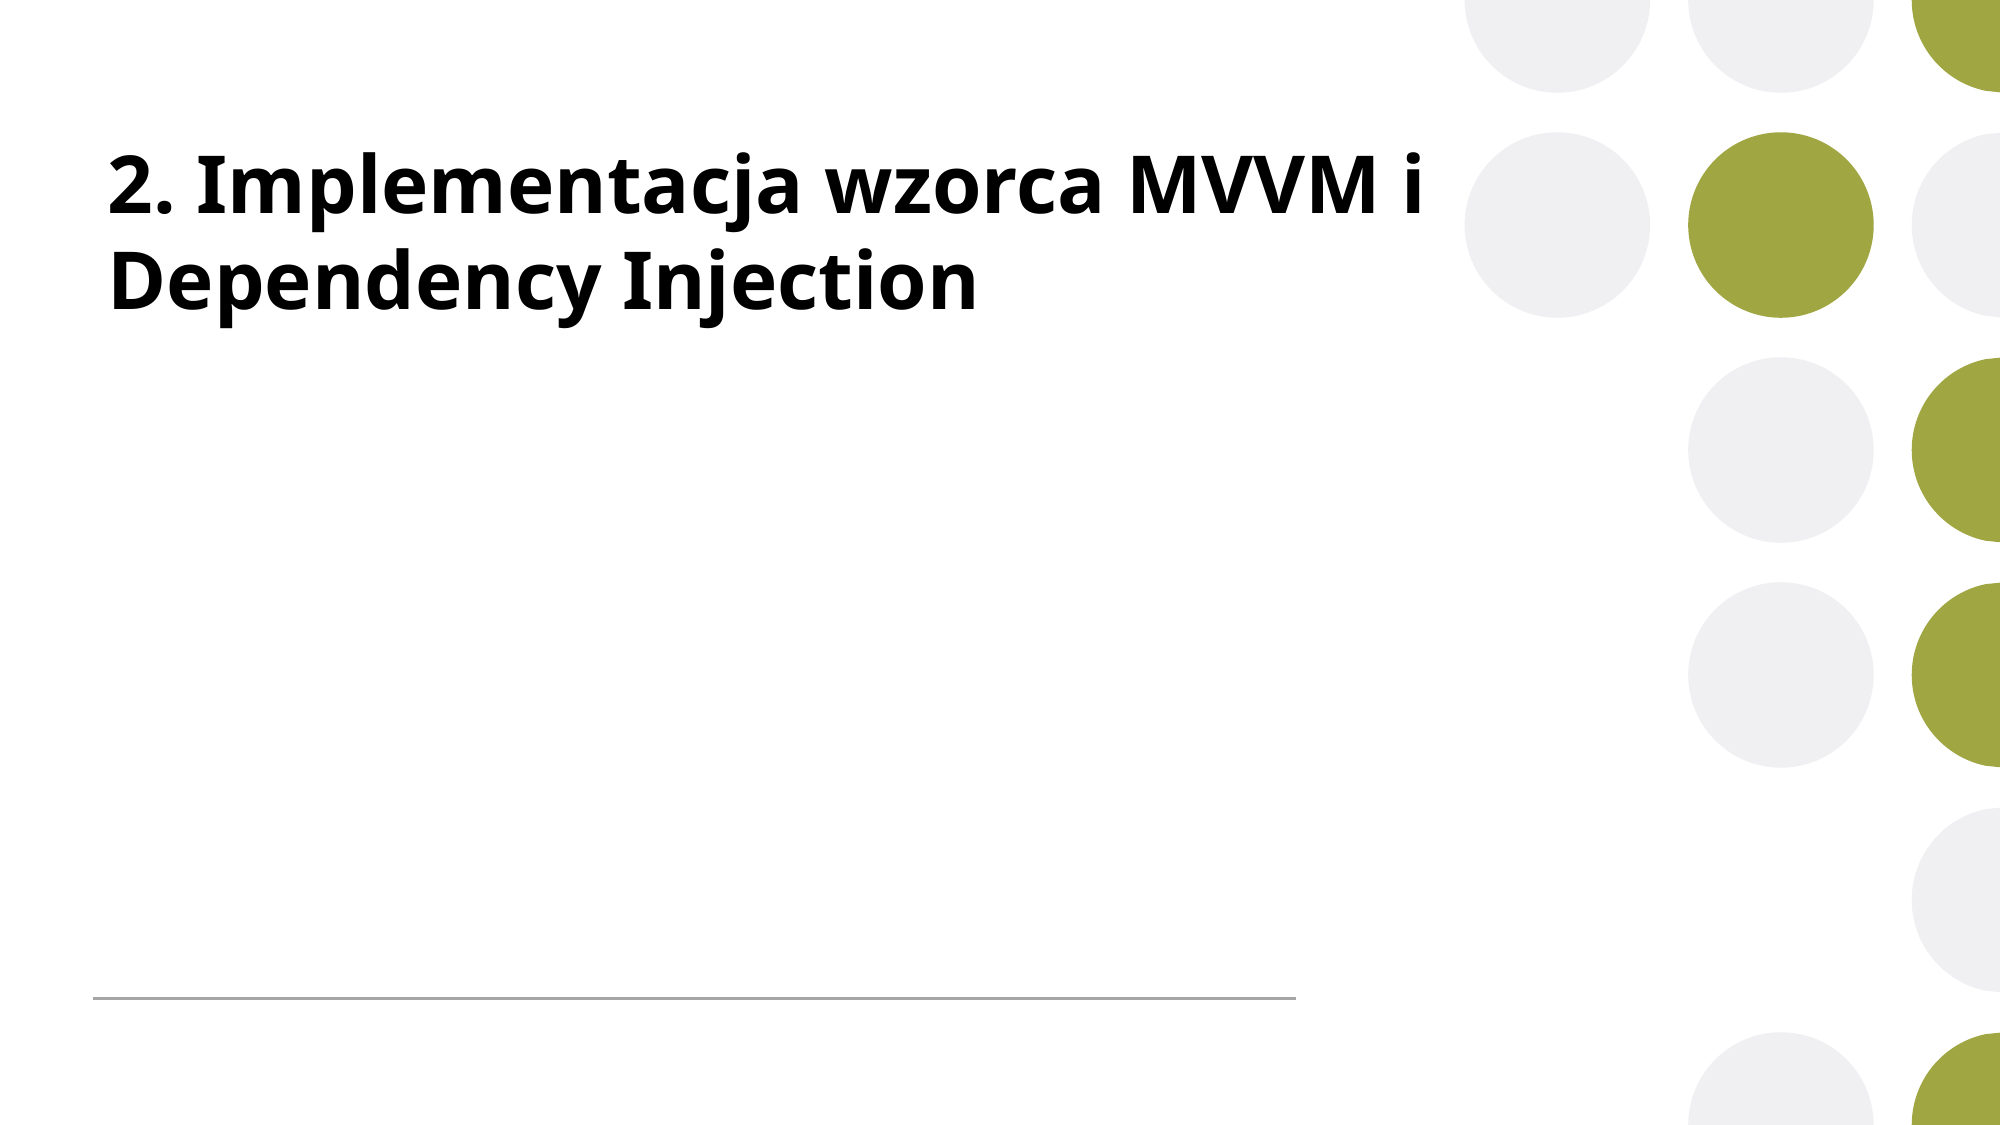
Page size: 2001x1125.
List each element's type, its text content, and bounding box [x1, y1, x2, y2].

title 2. Implementacja wzorca MVVM i Dependency Injection [92, 126, 1564, 335]
